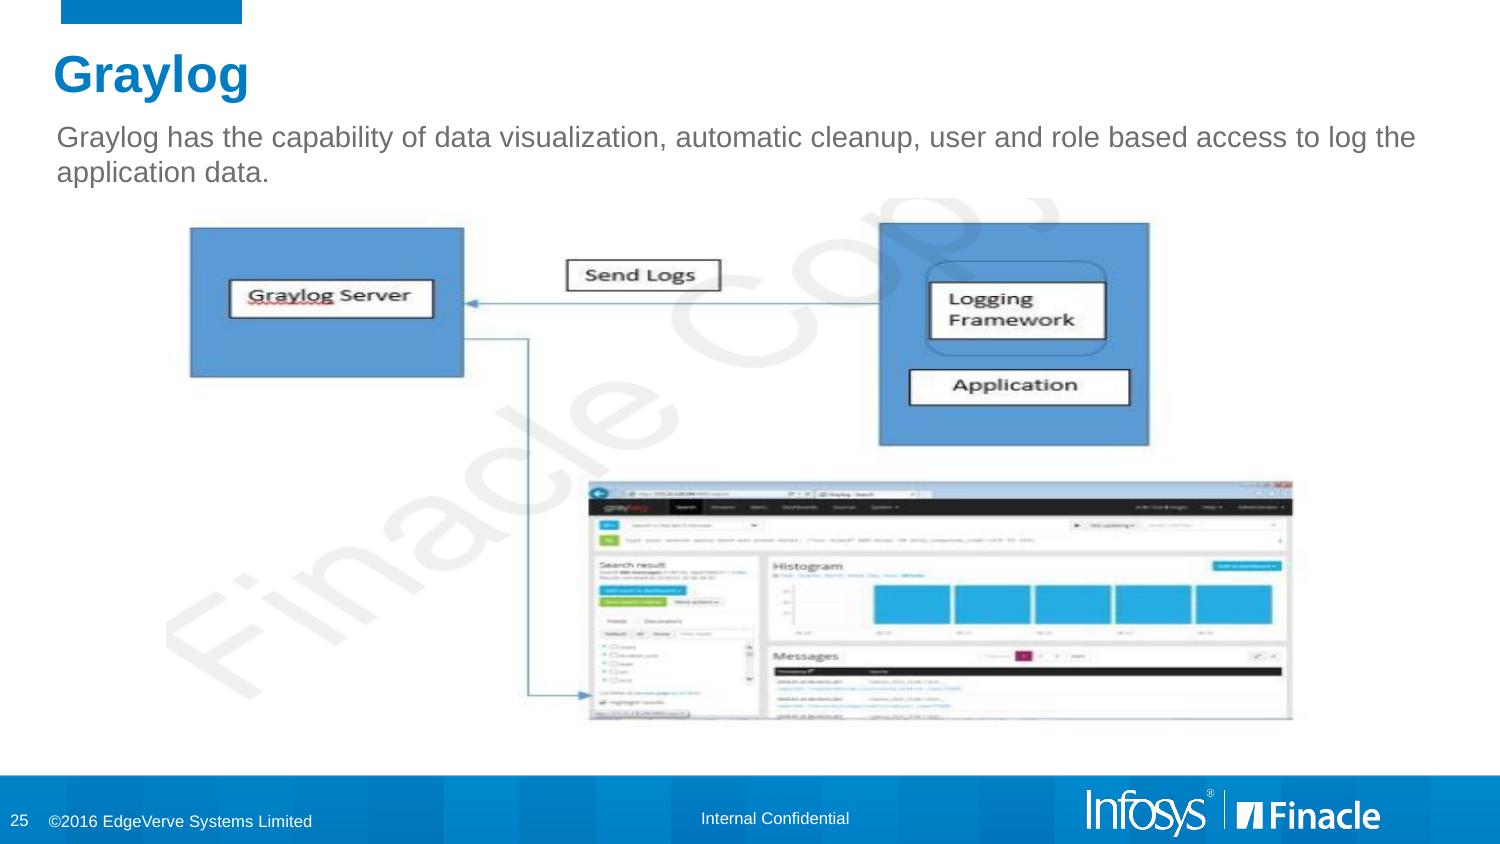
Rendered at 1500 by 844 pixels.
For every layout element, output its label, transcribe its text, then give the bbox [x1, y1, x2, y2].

picture [0, 768, 1500, 844]
title Graylog [38, 23, 1463, 112]
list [166, 197, 1334, 751]
text_box Graylog has the capability of data visualization, automatic cleanup, user and role based access to log the application data. [41, 111, 1462, 196]
